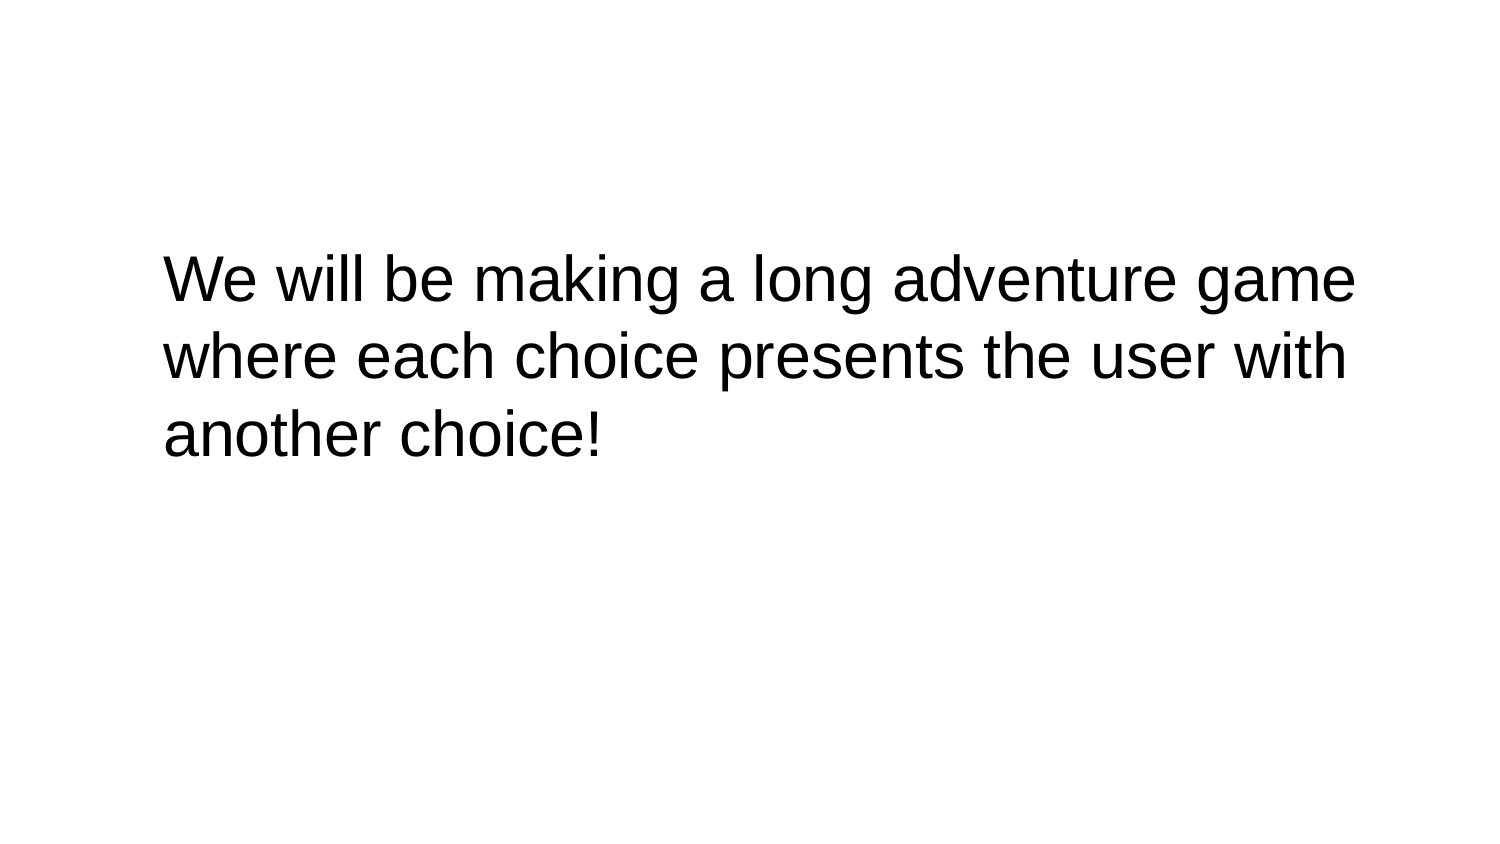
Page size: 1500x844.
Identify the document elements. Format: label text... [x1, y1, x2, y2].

title We will be making a long adventure game where each choice presents the user with another choice! [148, 221, 1373, 496]
